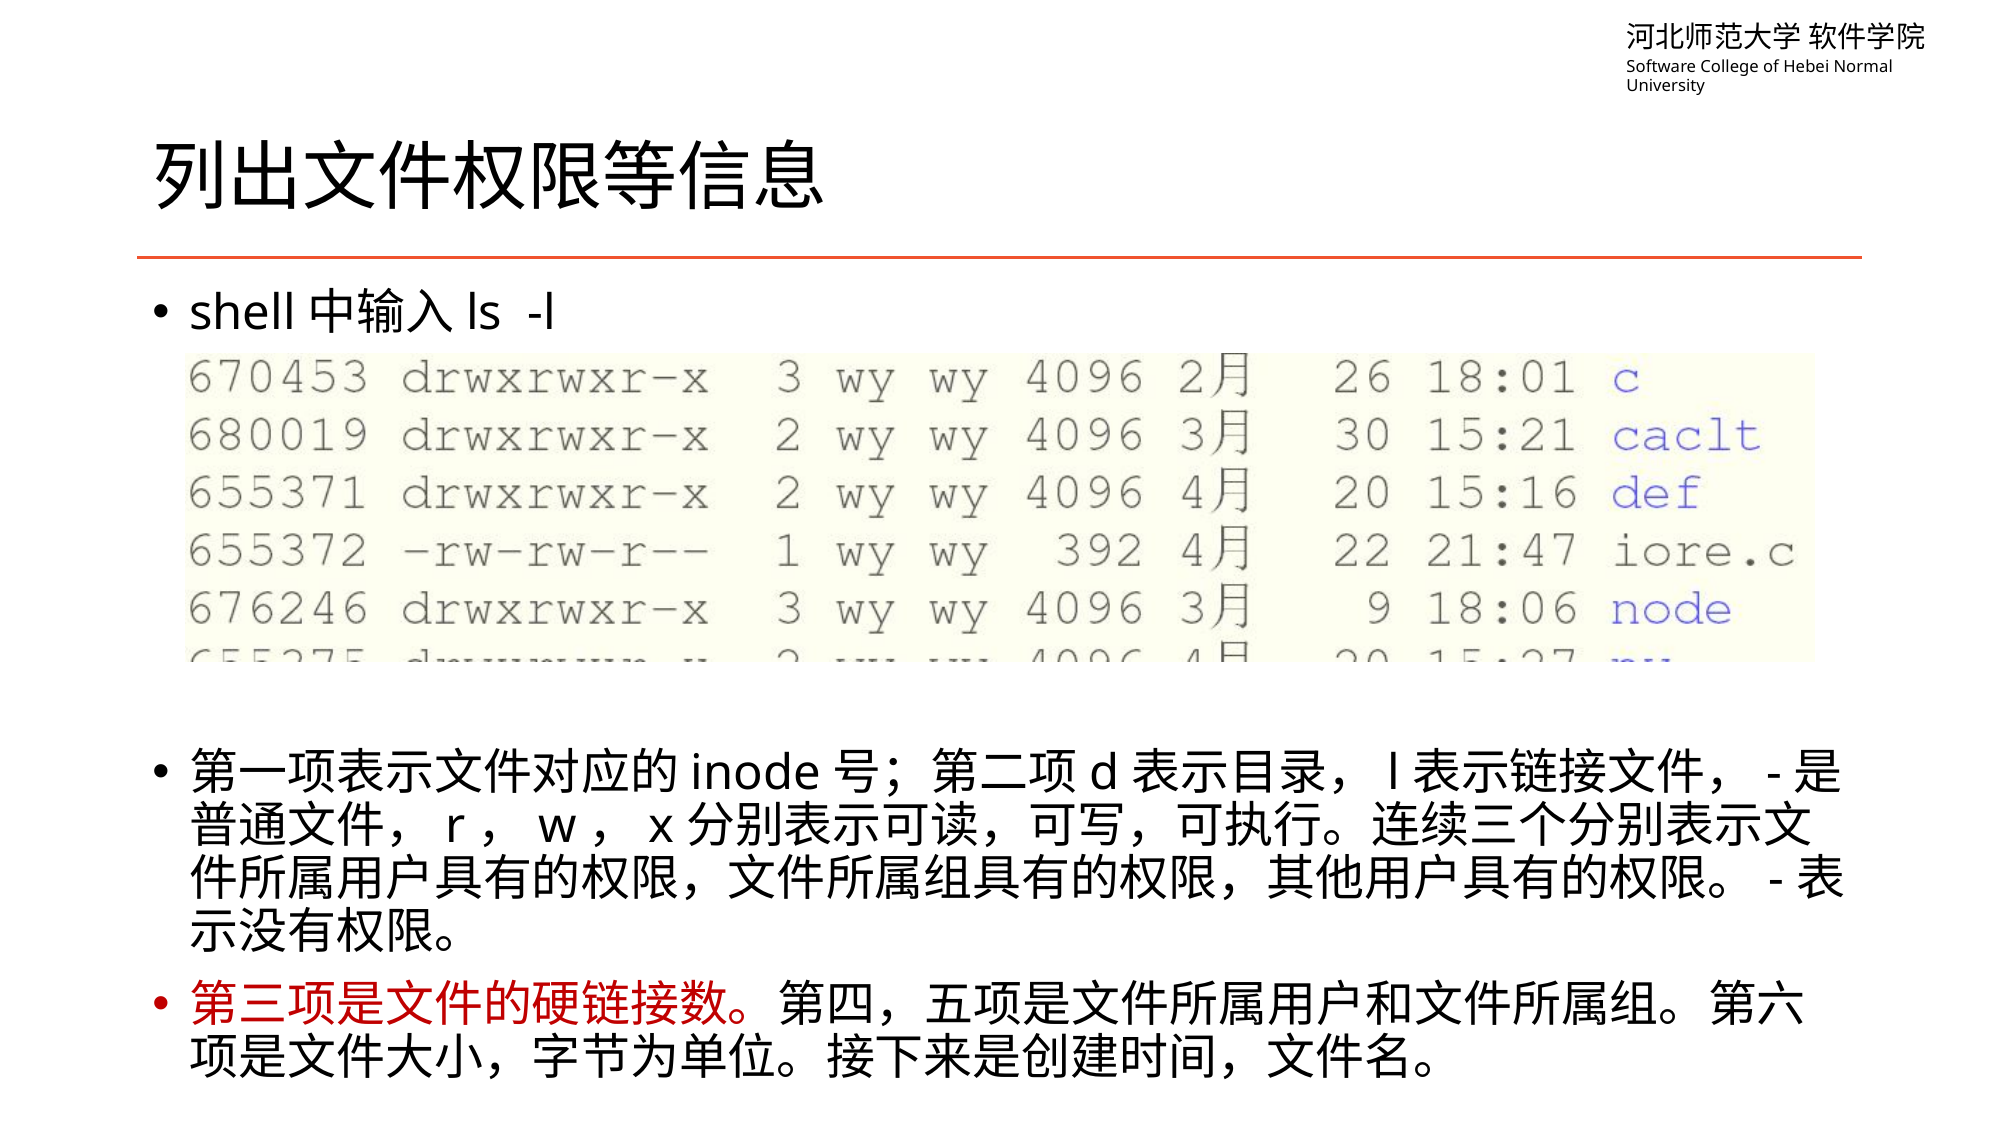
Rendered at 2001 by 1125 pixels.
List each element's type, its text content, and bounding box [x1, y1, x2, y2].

picture [185, 353, 1815, 662]
list shell中输入ls -l 第一项表示文件对应的inode号；第二项d表示目录，l表示链接文件，-是普通文件，r，w，x分别表示可读，可写，可执行。连续三个分别表示文件所属用户具有的权限，文件所属组具有的权限，其他用户具有的权限。-表示没有权限。 第三项是文件的硬链接数。第四，五项是文件所属用户和文件所属组。第六项是文件大小，字节为单位。接下来是创建时间，文件名。 [137, 279, 1863, 1100]
title 列出文件权限等信息 [137, 120, 1863, 237]
